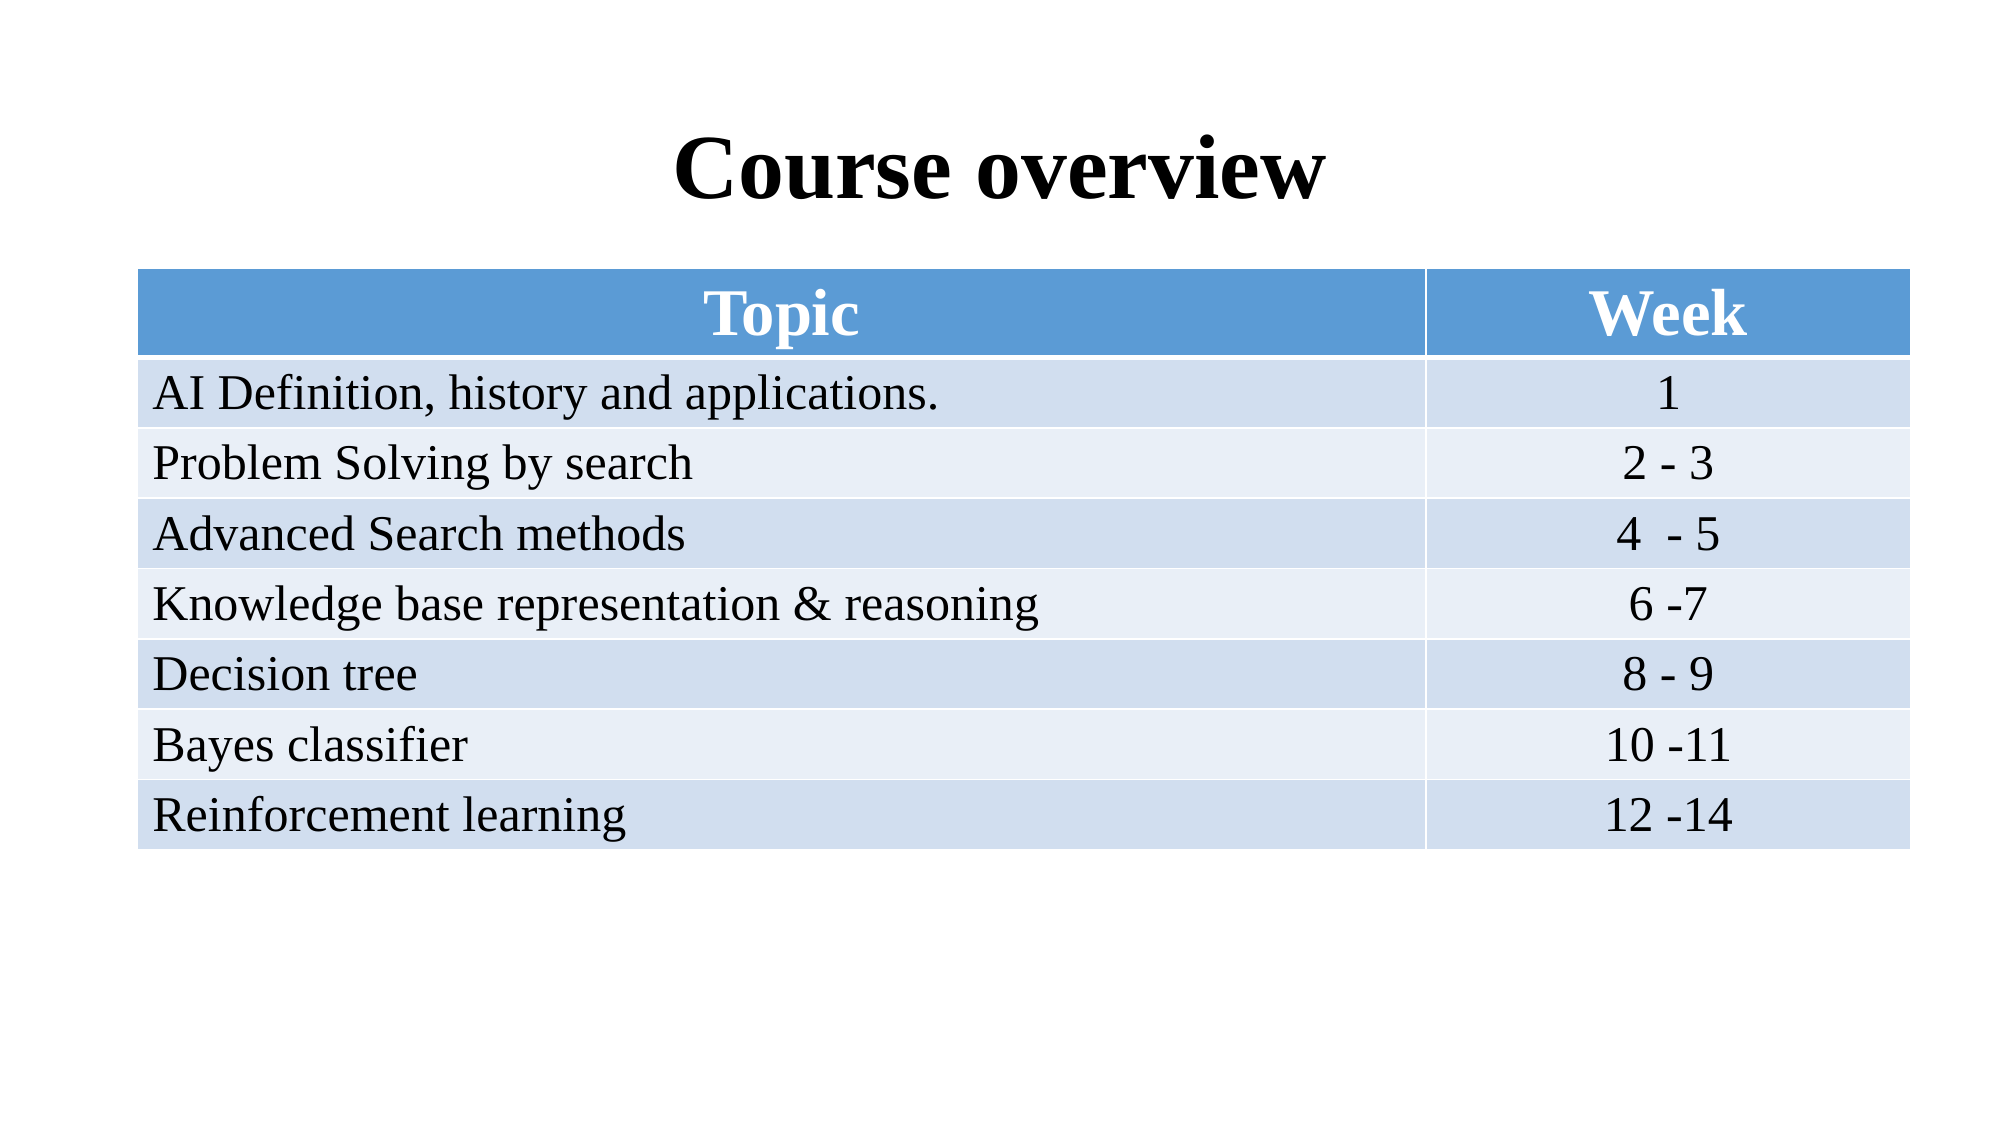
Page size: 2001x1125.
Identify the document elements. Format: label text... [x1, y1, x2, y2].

table_header Week [1427, 269, 1910, 355]
table_cell 12 -14 [1427, 780, 1910, 849]
title Course overview [137, 59, 1863, 267]
table_cell Decision tree [138, 640, 1425, 708]
table_cell 2 - 3 [1427, 429, 1910, 497]
table_cell 1 [1427, 360, 1910, 427]
table_cell 4 - 5 [1427, 499, 1910, 568]
table_cell AI Definition, history and applications. [138, 360, 1425, 427]
table_header Topic [138, 269, 1425, 355]
table_cell Knowledge base representation & reasoning [138, 569, 1425, 638]
table_cell Bayes classifier [138, 710, 1425, 779]
table_cell Advanced Search methods [138, 499, 1425, 568]
table_cell 10 -11 [1427, 710, 1910, 779]
table_cell Problem Solving by search [138, 429, 1425, 497]
table_cell 6 -7 [1427, 569, 1910, 638]
table_cell 8 - 9 [1427, 640, 1910, 708]
table_cell Reinforcement learning [138, 780, 1425, 849]
